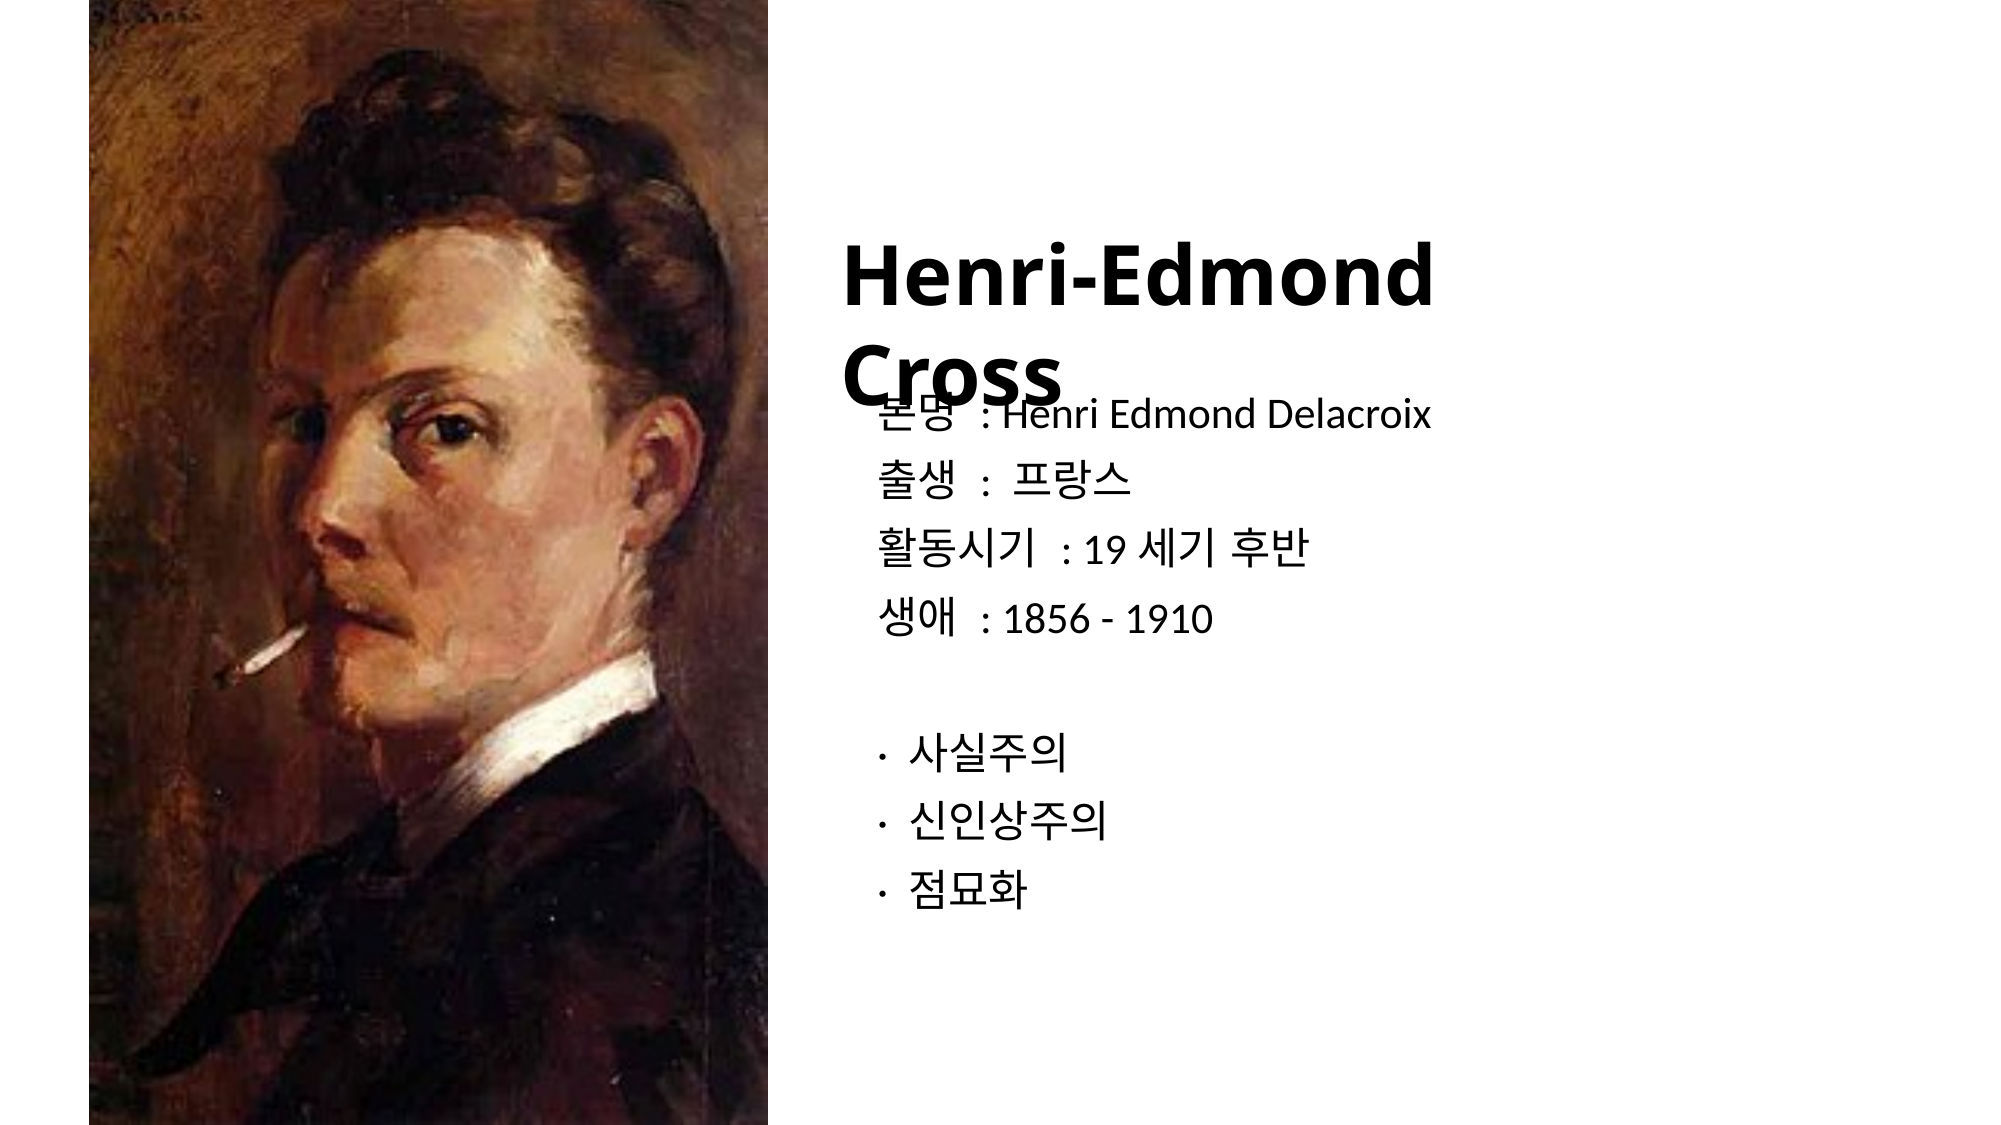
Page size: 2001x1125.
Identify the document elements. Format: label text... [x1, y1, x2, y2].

text_box 본명 : Henri Edmond Delacroix 출생 : 프랑스 활동시기 : 19세기 후반 생애 : 1856 - 1910 · 사실주의 · 신인상주의 · 점묘화 [862, 361, 1563, 923]
picture [88, 0, 768, 1125]
text_box Henri-Edmond Cross [825, 214, 1684, 430]
